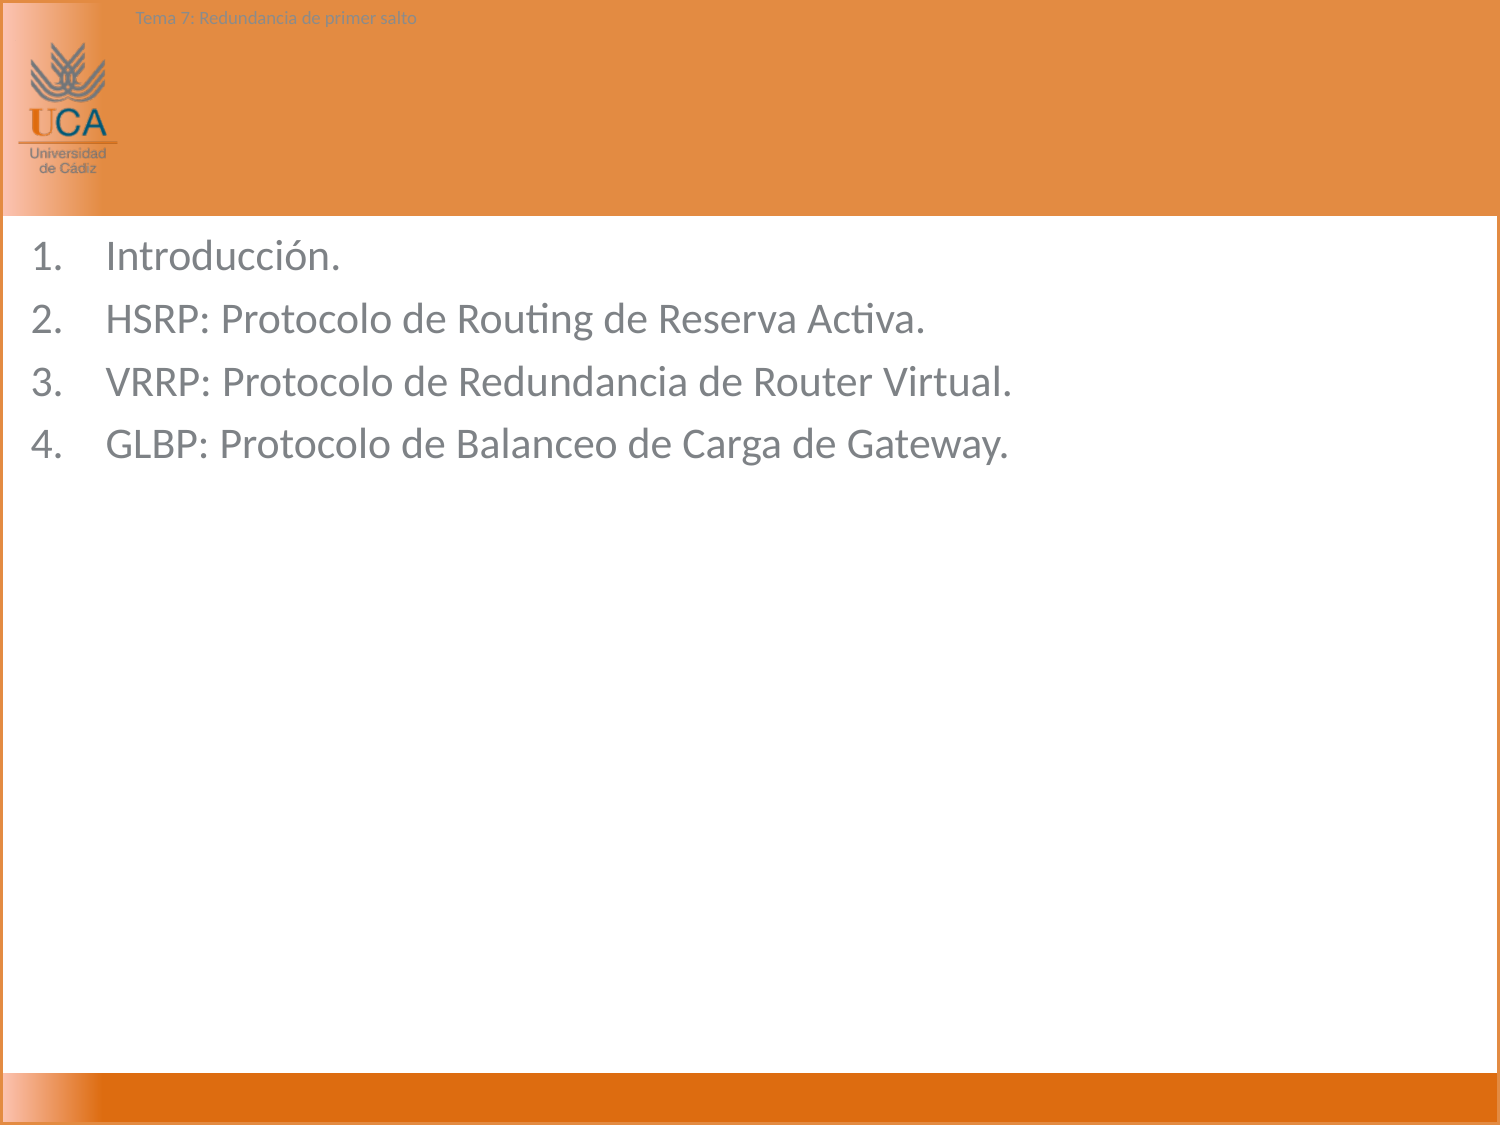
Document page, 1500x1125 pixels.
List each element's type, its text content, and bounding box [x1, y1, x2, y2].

list Introducción. HSRP: Protocolo de Routing de Reserva Activa. VRRP: Protocolo de Redundancia de Router Virtual. GLBP: Protocolo de Balanceo de Carga de Gateway. [15, 225, 1488, 1074]
list Tema 7: Redundancia de primer salto [120, 1, 1488, 39]
picture [15, 40, 121, 176]
